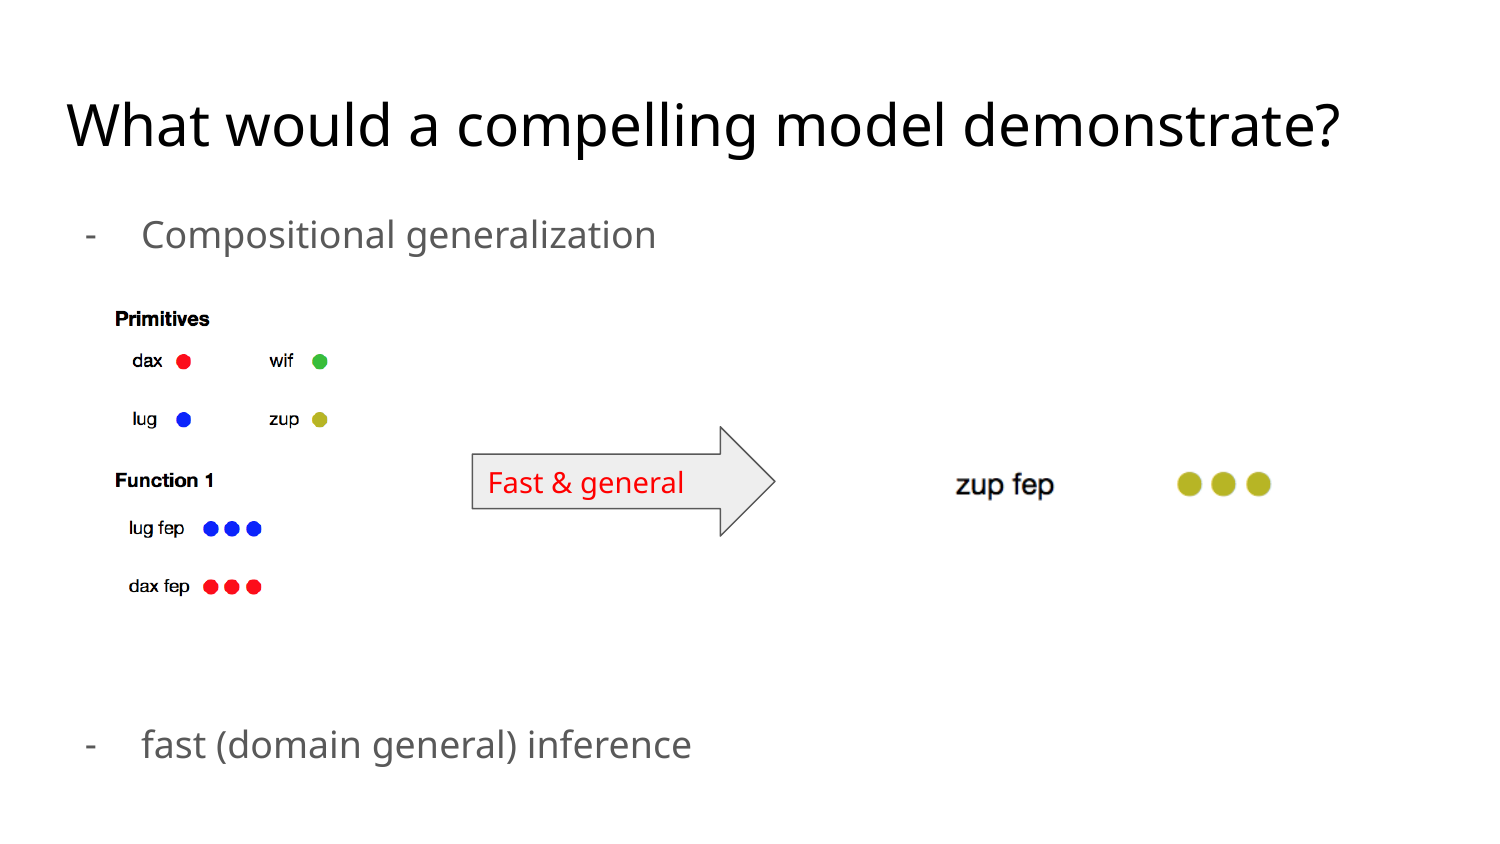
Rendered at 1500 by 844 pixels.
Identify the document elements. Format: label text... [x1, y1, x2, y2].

text_box Fast & general [472, 426, 775, 537]
picture [74, 293, 378, 626]
picture [891, 440, 1288, 521]
list Compositional generalization fast (domain general) inference [51, 189, 1449, 750]
title What would a compelling model demonstrate? [51, 72, 1449, 167]
